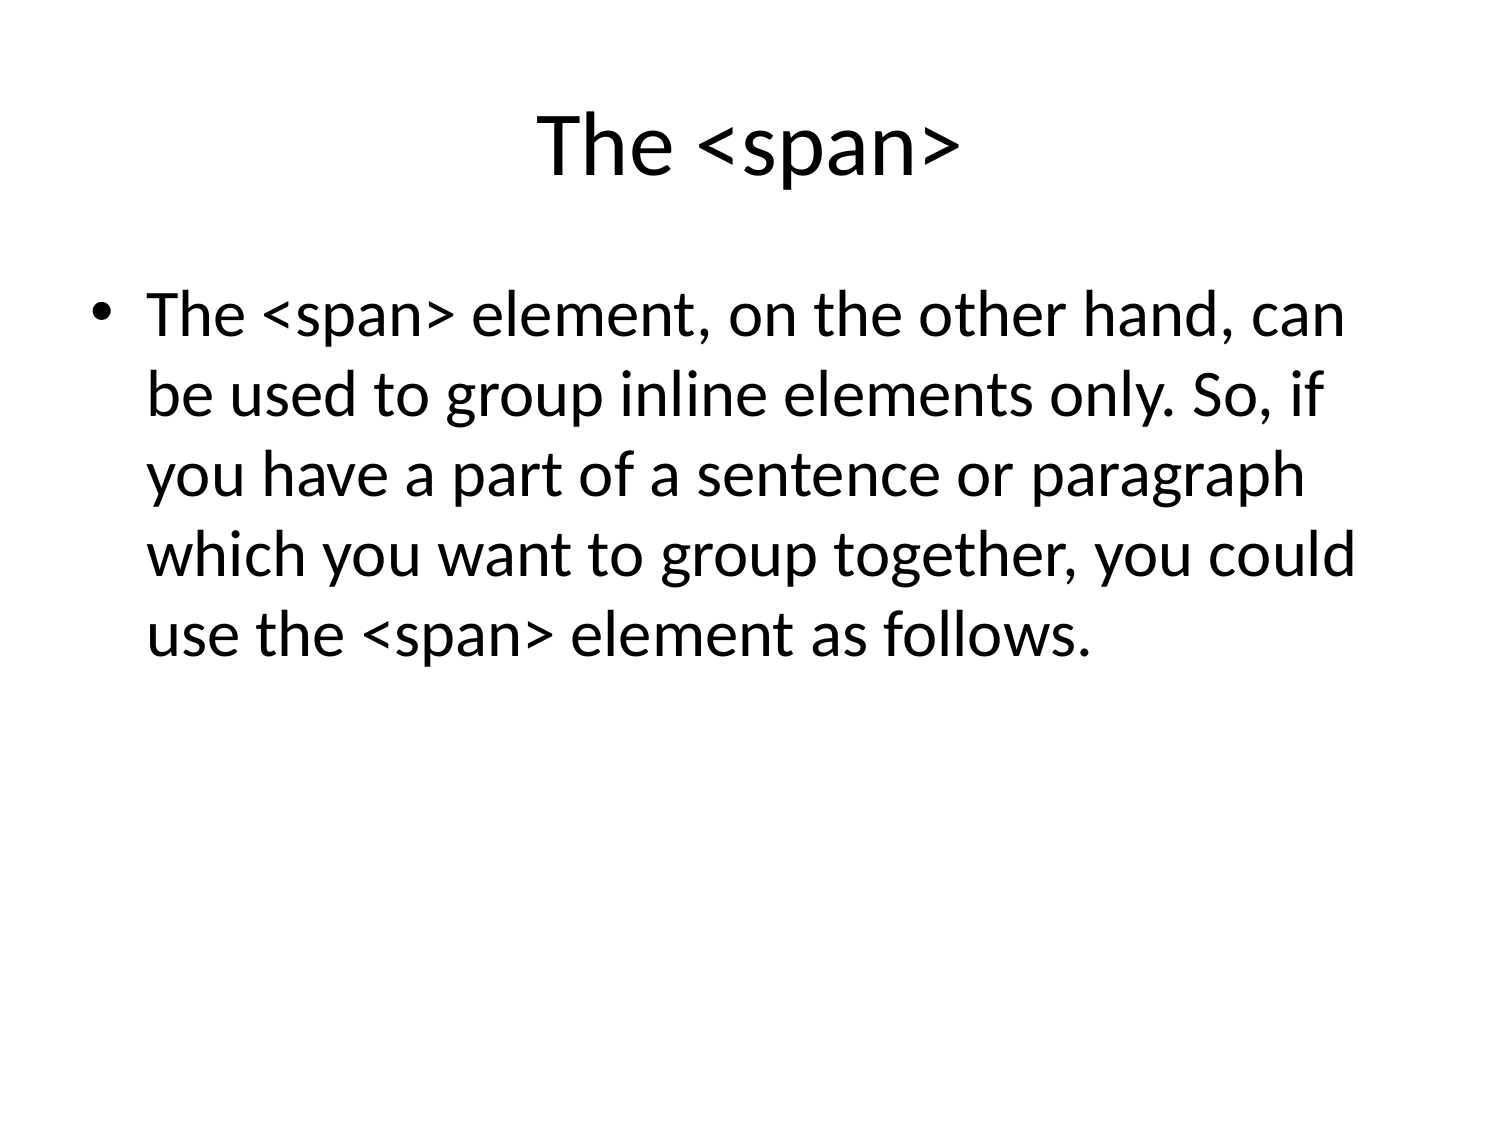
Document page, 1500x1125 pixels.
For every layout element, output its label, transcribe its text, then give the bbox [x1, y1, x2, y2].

title The <span> [75, 45, 1425, 233]
list The <span> element, on the other hand, can be used to group inline elements only. So, if you have a part of a sentence or paragraph which you want to group together, you could use the <span> element as follows. [75, 262, 1425, 1005]
